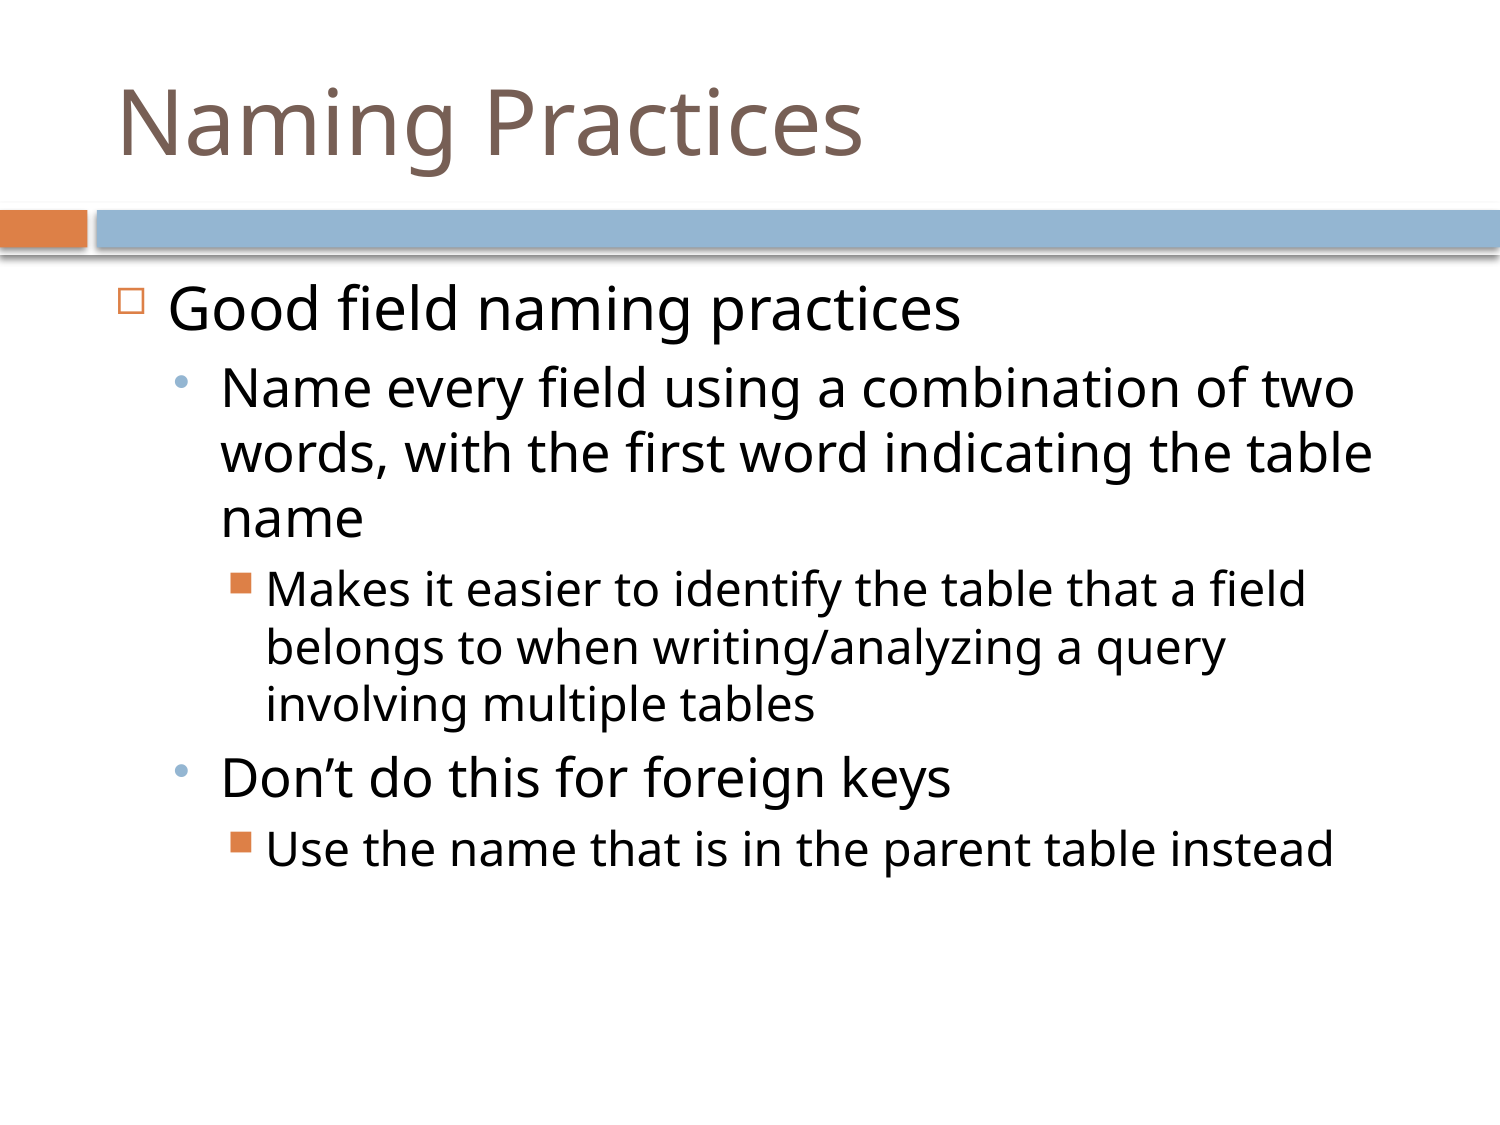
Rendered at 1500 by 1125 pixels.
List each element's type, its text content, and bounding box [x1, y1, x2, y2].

title Naming Practices [100, 37, 1438, 200]
list Good field naming practices Name every field using a combination of two words, with the first word indicating the table name Makes it easier to identify the table that a field belongs to when writing/analyzing a query involving multiple tables Don’t do this for foreign keys Use the name that is in the parent table instead [100, 262, 1438, 1000]
